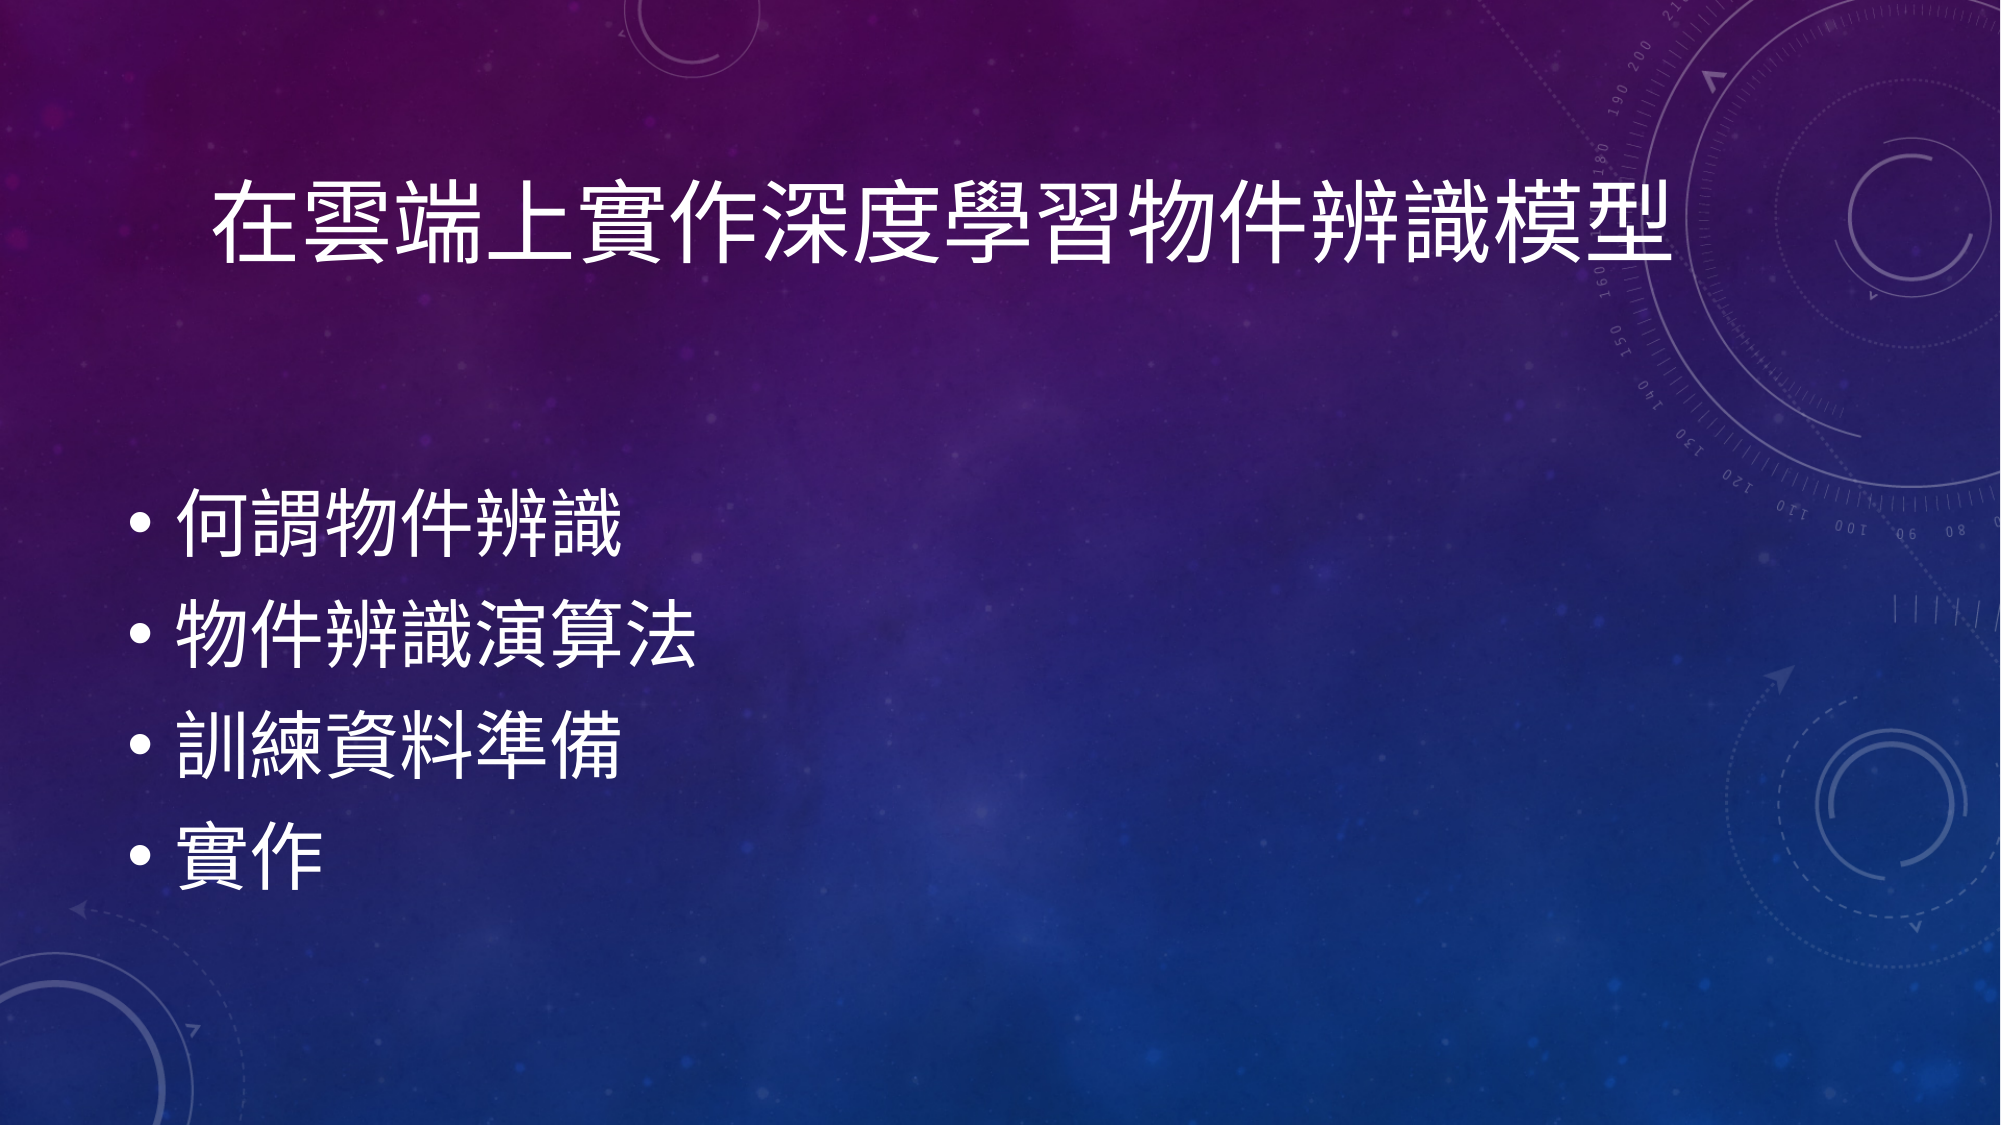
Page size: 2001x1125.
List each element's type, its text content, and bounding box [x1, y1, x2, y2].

picture [0, 0, 2001, 1125]
title 在雲端上實作深度學習物件辨識模型 [112, 99, 1775, 339]
list 何謂物件辨識 物件辨識演算法 訓練資料準備 實作 [112, 351, 1775, 1025]
